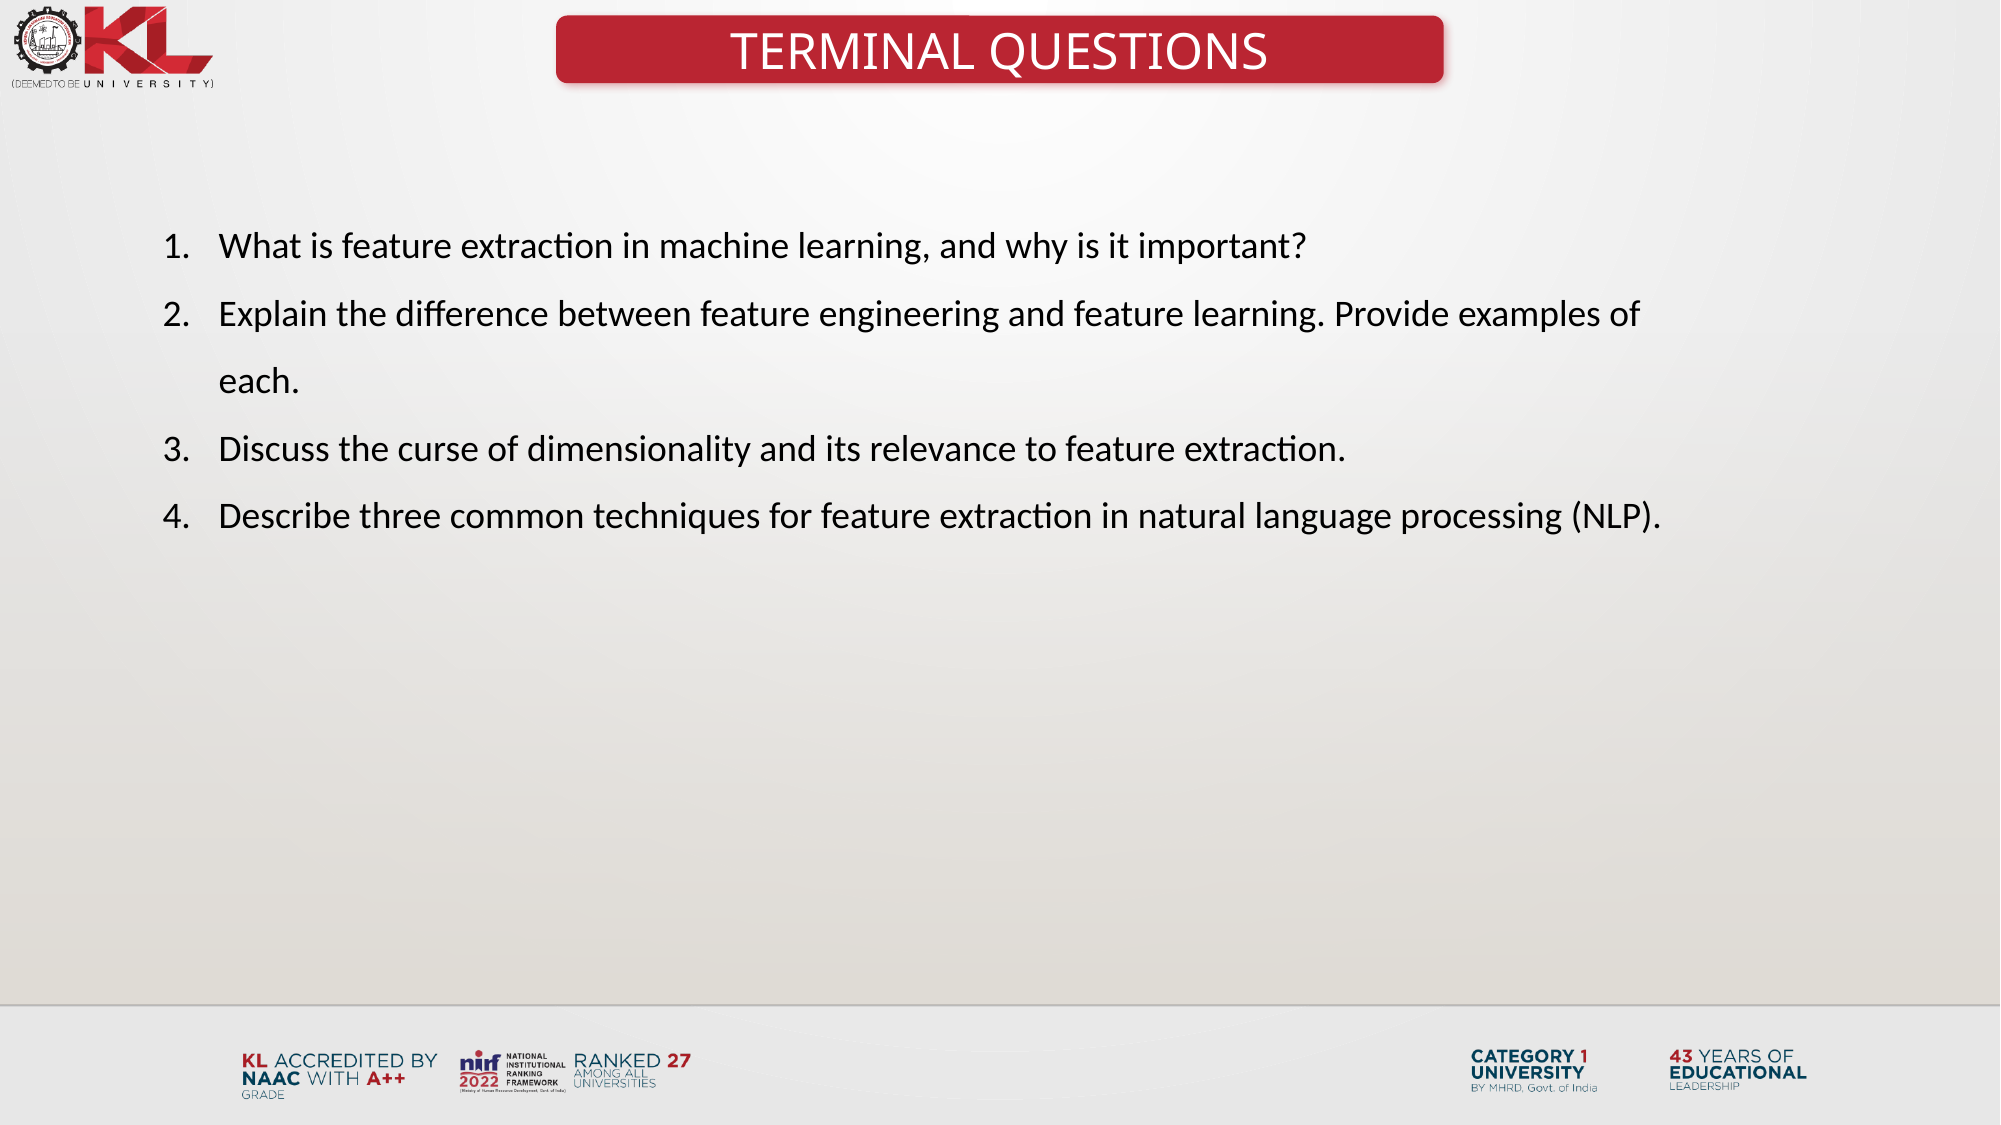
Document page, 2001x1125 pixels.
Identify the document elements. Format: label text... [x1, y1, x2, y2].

picture [238, 1045, 716, 1103]
text_box TERMINAL QUESTIONS [555, 14, 1445, 85]
text_box What is feature extraction in machine learning, and why is it important? Explain the difference between feature engineering and feature learning. Provide examples of each. Discuss the curse of dimensionality and its relevance to feature extraction. Describe three common techniques for feature extraction in natural language processing (NLP). [147, 191, 1724, 544]
picture [1447, 1045, 1814, 1101]
picture [12, 5, 213, 88]
